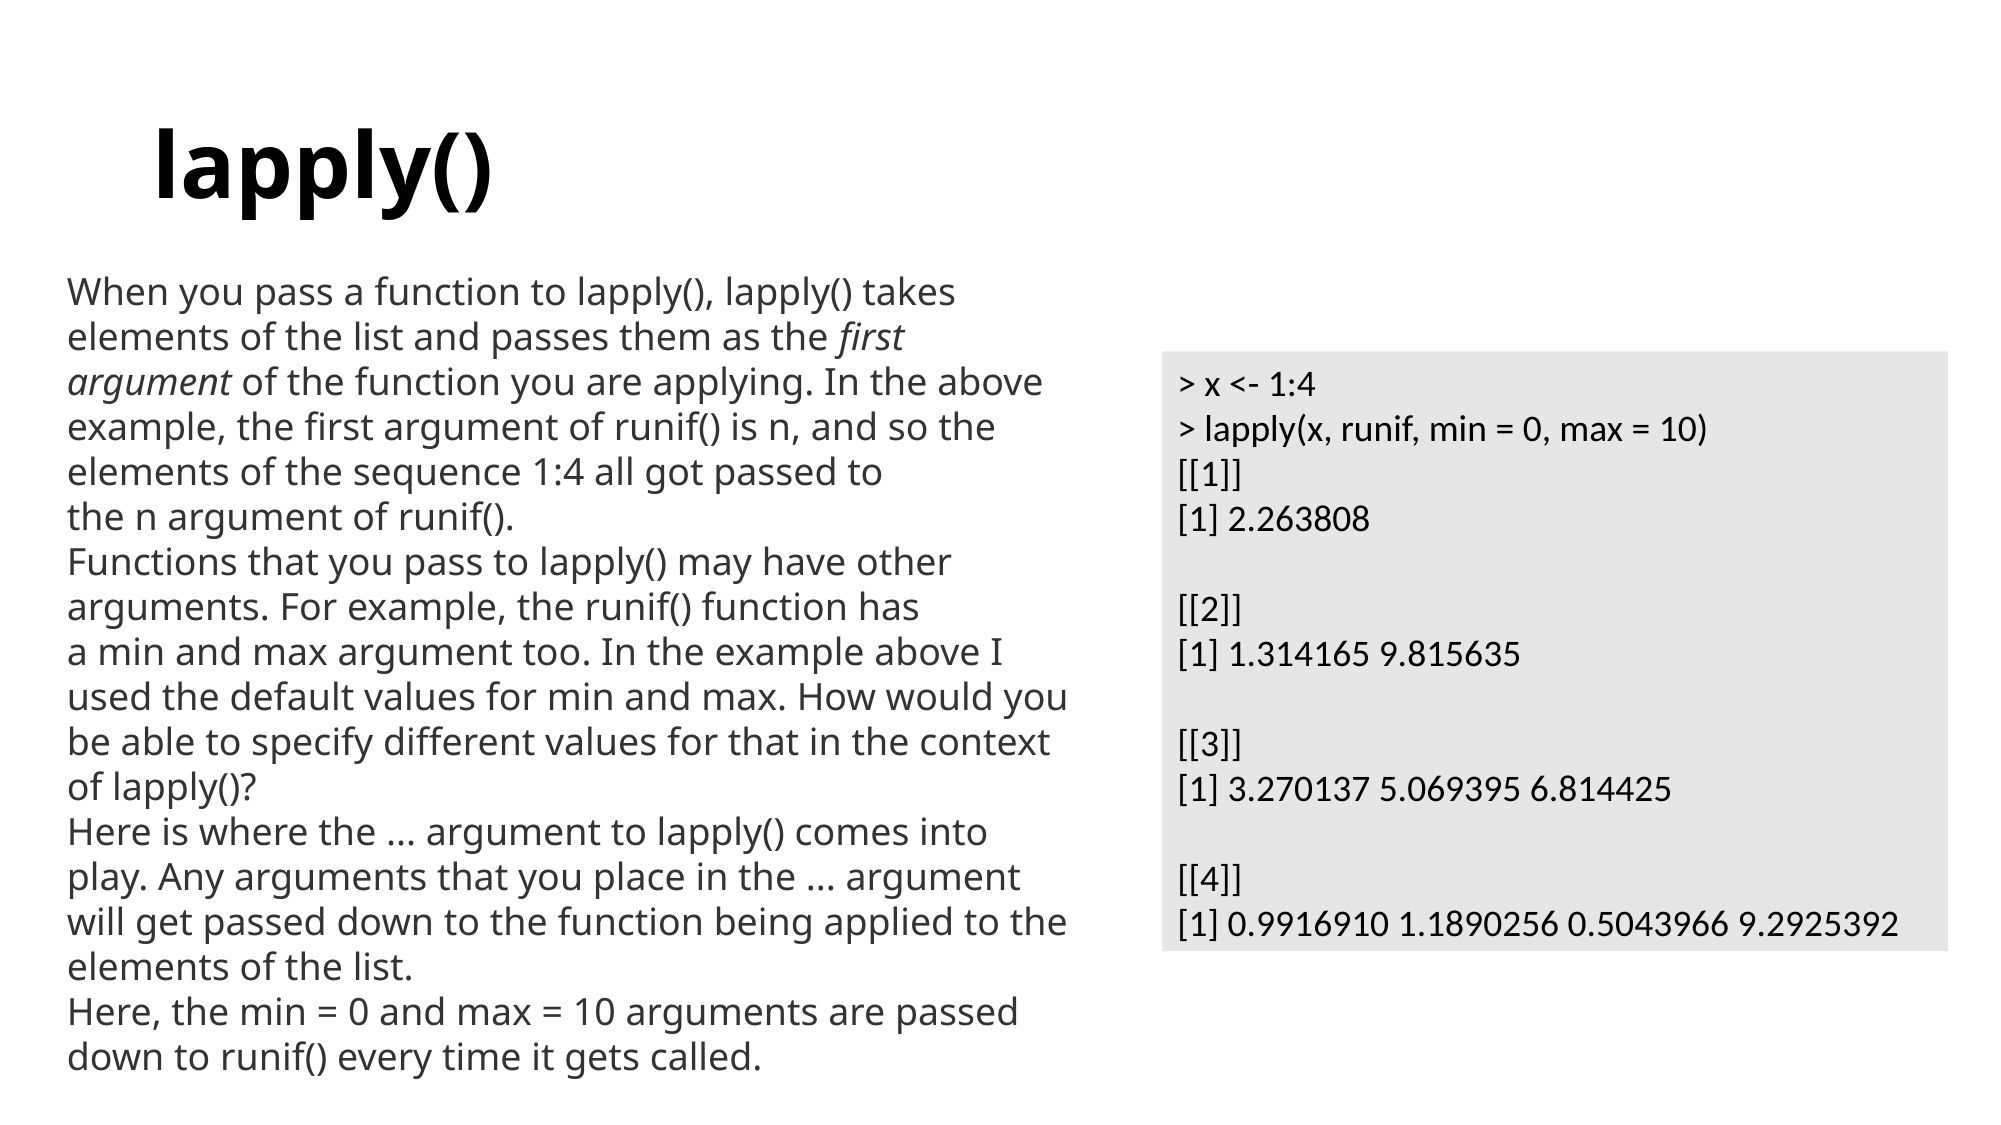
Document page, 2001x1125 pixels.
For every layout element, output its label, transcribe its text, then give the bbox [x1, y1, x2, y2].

text_box When you pass a function to lapply(), lapply() takes elements of the list and passes them as the first argument of the function you are applying. In the above example, the first argument of runif() is n, and so the elements of the sequence 1:4 all got passed to the n argument of runif(). Functions that you pass to lapply() may have other arguments. For example, the runif() function has a min and max argument too. In the example above I used the default values for min and max. How would you be able to specify different values for that in the context of lapply()? Here is where the ... argument to lapply() comes into play. Any arguments that you place in the ... argument will get passed down to the function being applied to the elements of the list. Here, the min = 0 and max = 10 arguments are passed down to runif() every time it gets called. [52, 260, 1088, 1086]
title lapply() [137, 59, 1863, 278]
text_box > x <- 1:4 > lapply(x, runif, min = 0, max = 10) [[1]] [1] 2.263808 [[2]] [1] 1.314165 9.815635 [[3]] [1] 3.270137 5.069395 6.814425 [[4]] [1] 0.9916910 1.1890256 0.5043966 9.2925392 [1162, 351, 1948, 952]
